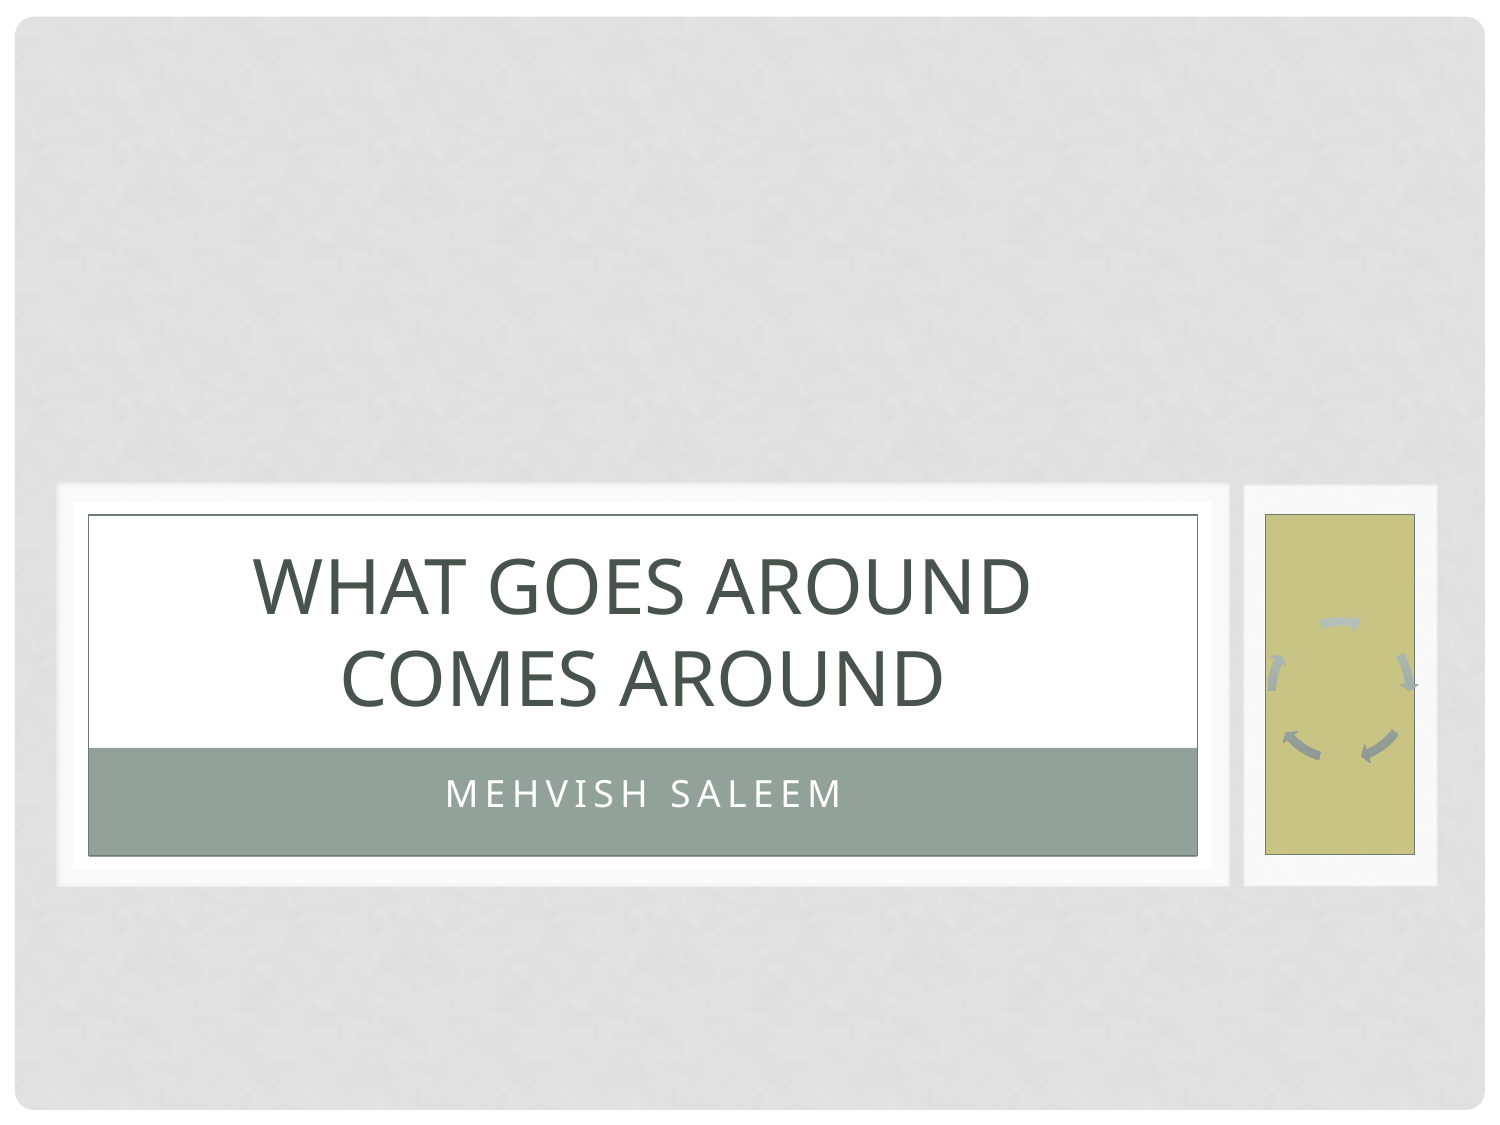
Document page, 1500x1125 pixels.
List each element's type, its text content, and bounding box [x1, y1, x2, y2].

title What goes around comes around [99, 529, 1187, 730]
subtitle Mehvish Saleem [105, 762, 1181, 838]
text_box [1253, 518, 1429, 875]
